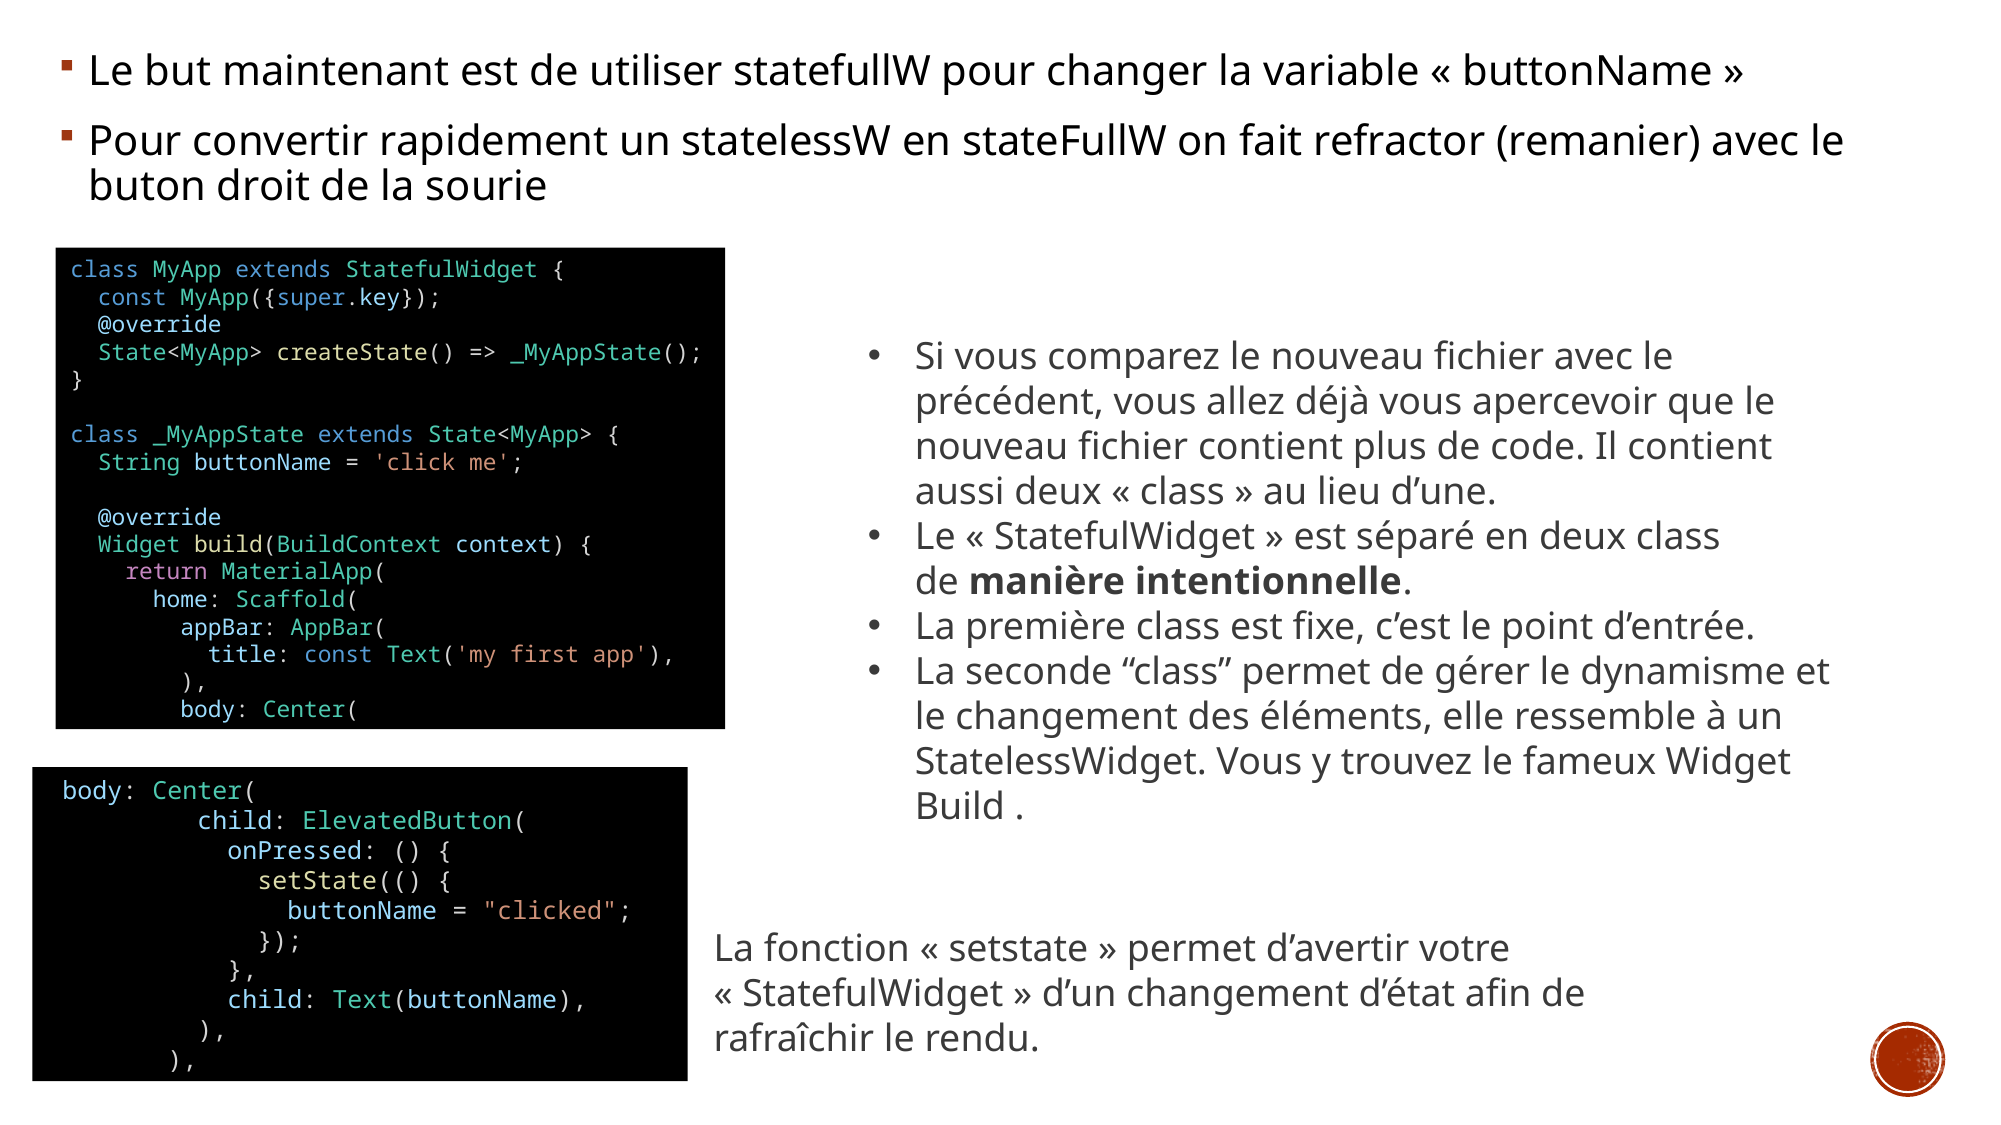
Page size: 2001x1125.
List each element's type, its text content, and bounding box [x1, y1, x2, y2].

text_box La fonction « setstate » permet d’avertir votre « StatefulWidget » d’un changement d’état afin de rafraîchir le rendu. [698, 916, 1699, 1067]
text_box Si vous comparez le nouveau fichier avec le précédent, vous allez déjà vous apercevoir que le nouveau fichier contient plus de code. Il contient aussi deux « class » au lieu d’une. Le « StatefulWidget » est séparé en deux class de manière intentionnelle. La première class est fixe, c’est le point d’entrée. La seconde “class” permet de gérer le dynamisme et le changement des éléments, elle ressemble à un StatelessWidget. Vous y trouvez le fameux Widget Build . [853, 324, 1853, 879]
text_box class MyApp extends StatefulWidget { const MyApp({super.key}); @override State<MyApp> createState() => _MyAppState(); } class _MyAppState extends State<MyApp> { String buttonName = 'click me'; @override Widget build(BuildContext context) { return MaterialApp( home: Scaffold( appBar: AppBar( title: const Text('my first app'), ), body: Center( [55, 247, 726, 730]
text_box body: Center( child: ElevatedButton( onPressed: () { setState(() { buttonName = "clicked"; }); }, child: Text(buttonName), ), ), [32, 767, 688, 1082]
list Le but maintenant est de utiliser statefullW pour changer la variable « buttonName » Pour convertir rapidement un statelessW en stateFullW on fait refractor (remanier) avec le buton droit de la sourie [43, 42, 1968, 1104]
